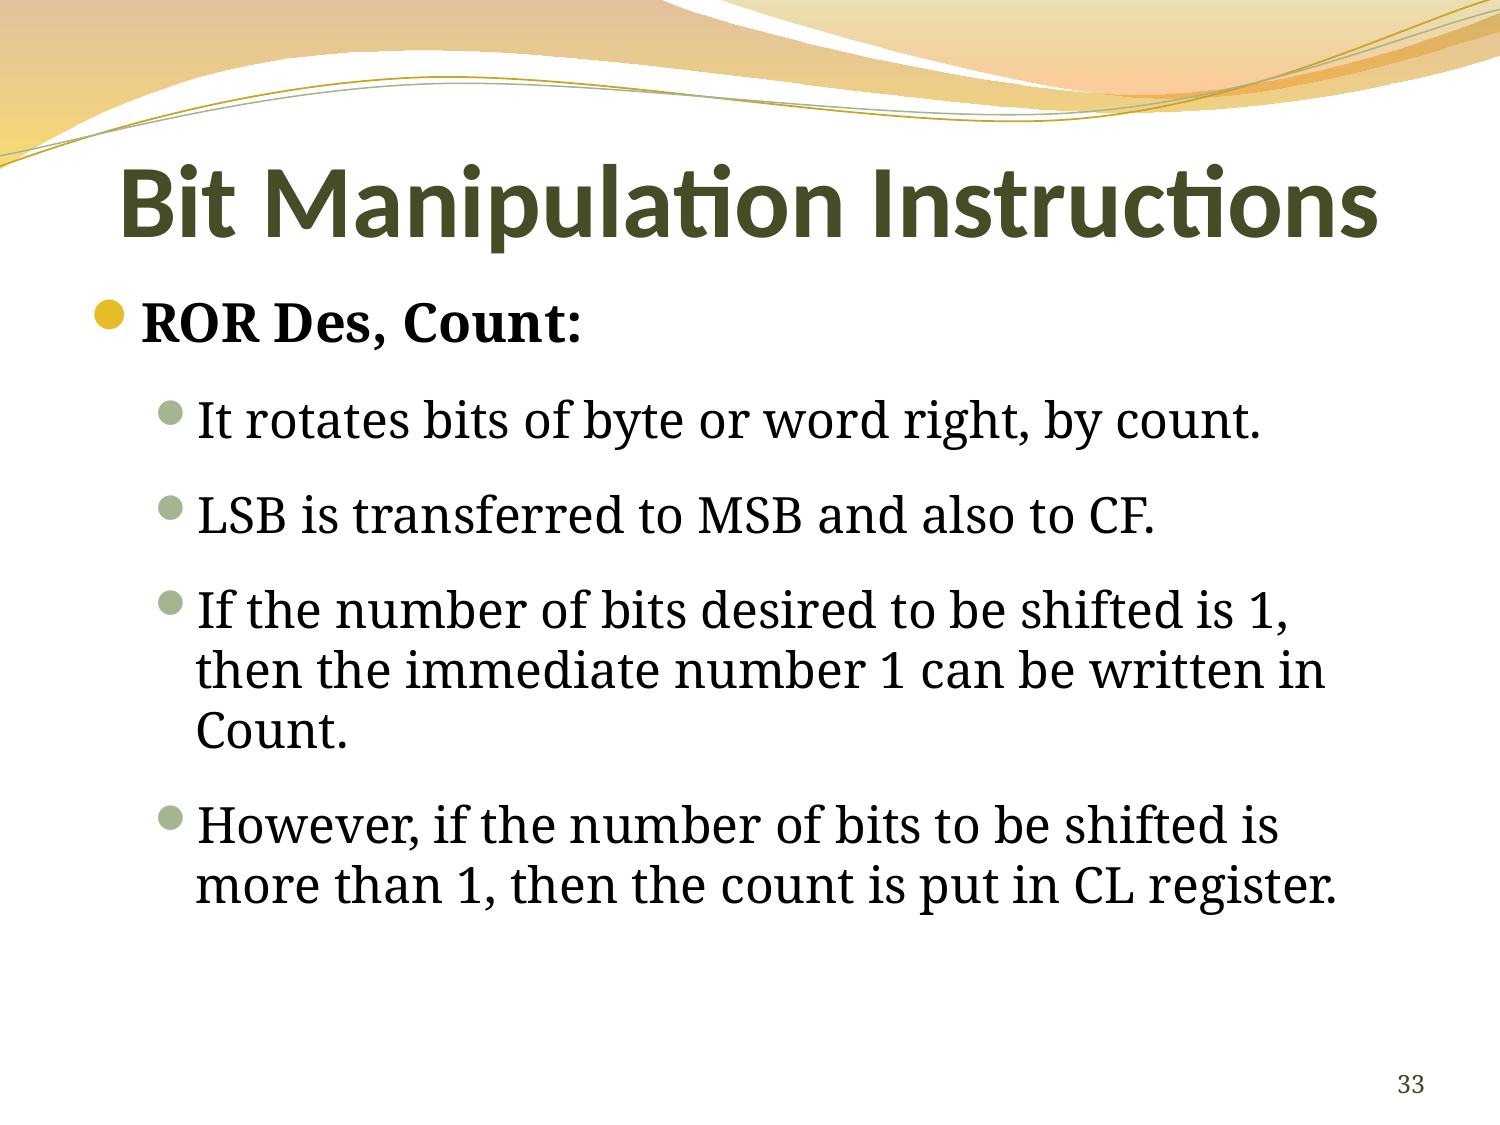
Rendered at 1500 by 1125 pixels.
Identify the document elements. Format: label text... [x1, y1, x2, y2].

list ROR Des, Count: It rotates bits of byte or word right, by count. LSB is transferred to MSB and also to CF. If the number of bits desired to be shifted is 1, then the immediate number 1 can be written in Count. However, if the number of bits to be shifted is more than 1, then the count is put in CL register. [74, 281, 1426, 1038]
title Bit Manipulation Instructions [74, 115, 1426, 259]
slide_number 33 [1299, 1042, 1425, 1103]
